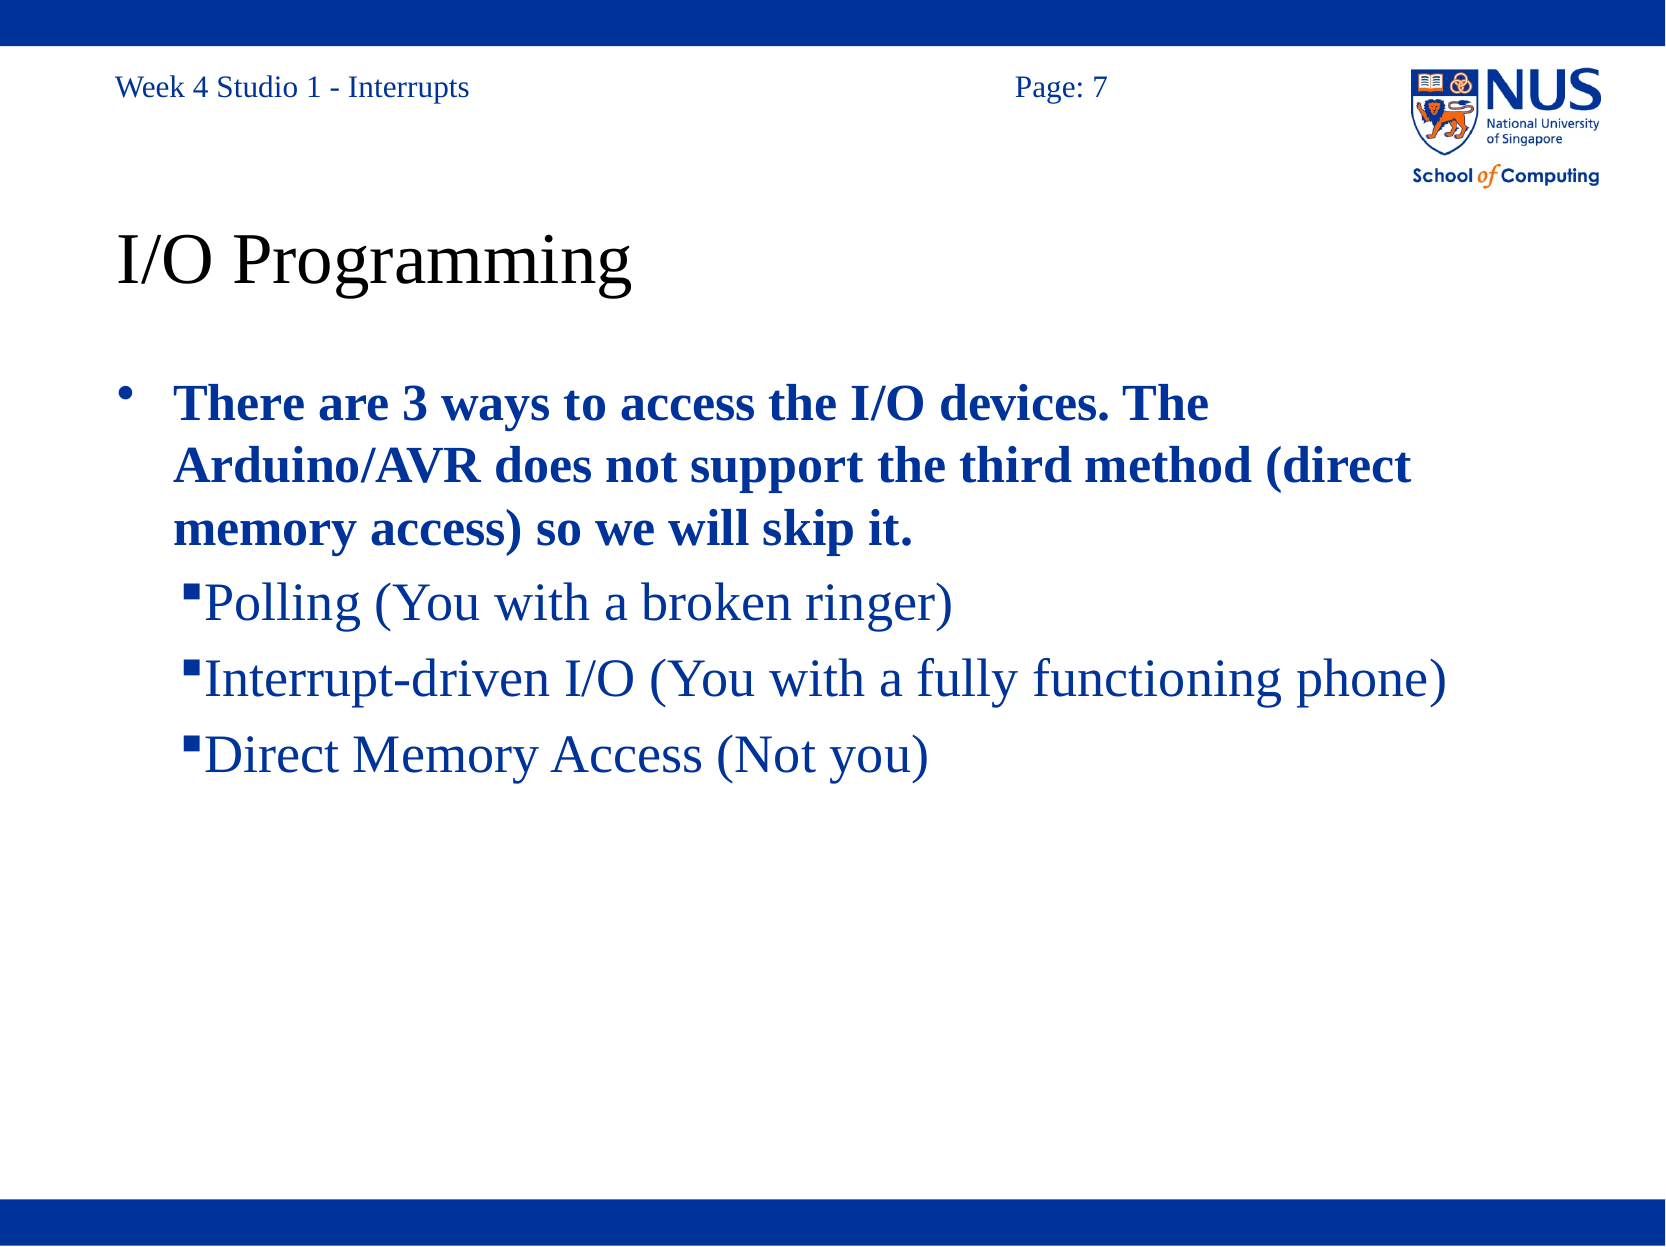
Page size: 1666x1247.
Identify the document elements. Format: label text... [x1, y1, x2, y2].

picture [1411, 67, 1601, 190]
list There are 3 ways to access the I/O devices. The Arduino/AVR does not support the third method (direct memory access) so we will skip it. Polling (You with a broken ringer) Interrupt-driven I/O (You with a fully functioning phone) Direct Memory Access (Not you) [100, 359, 1516, 1131]
title I/O Programming [100, 150, 1288, 358]
